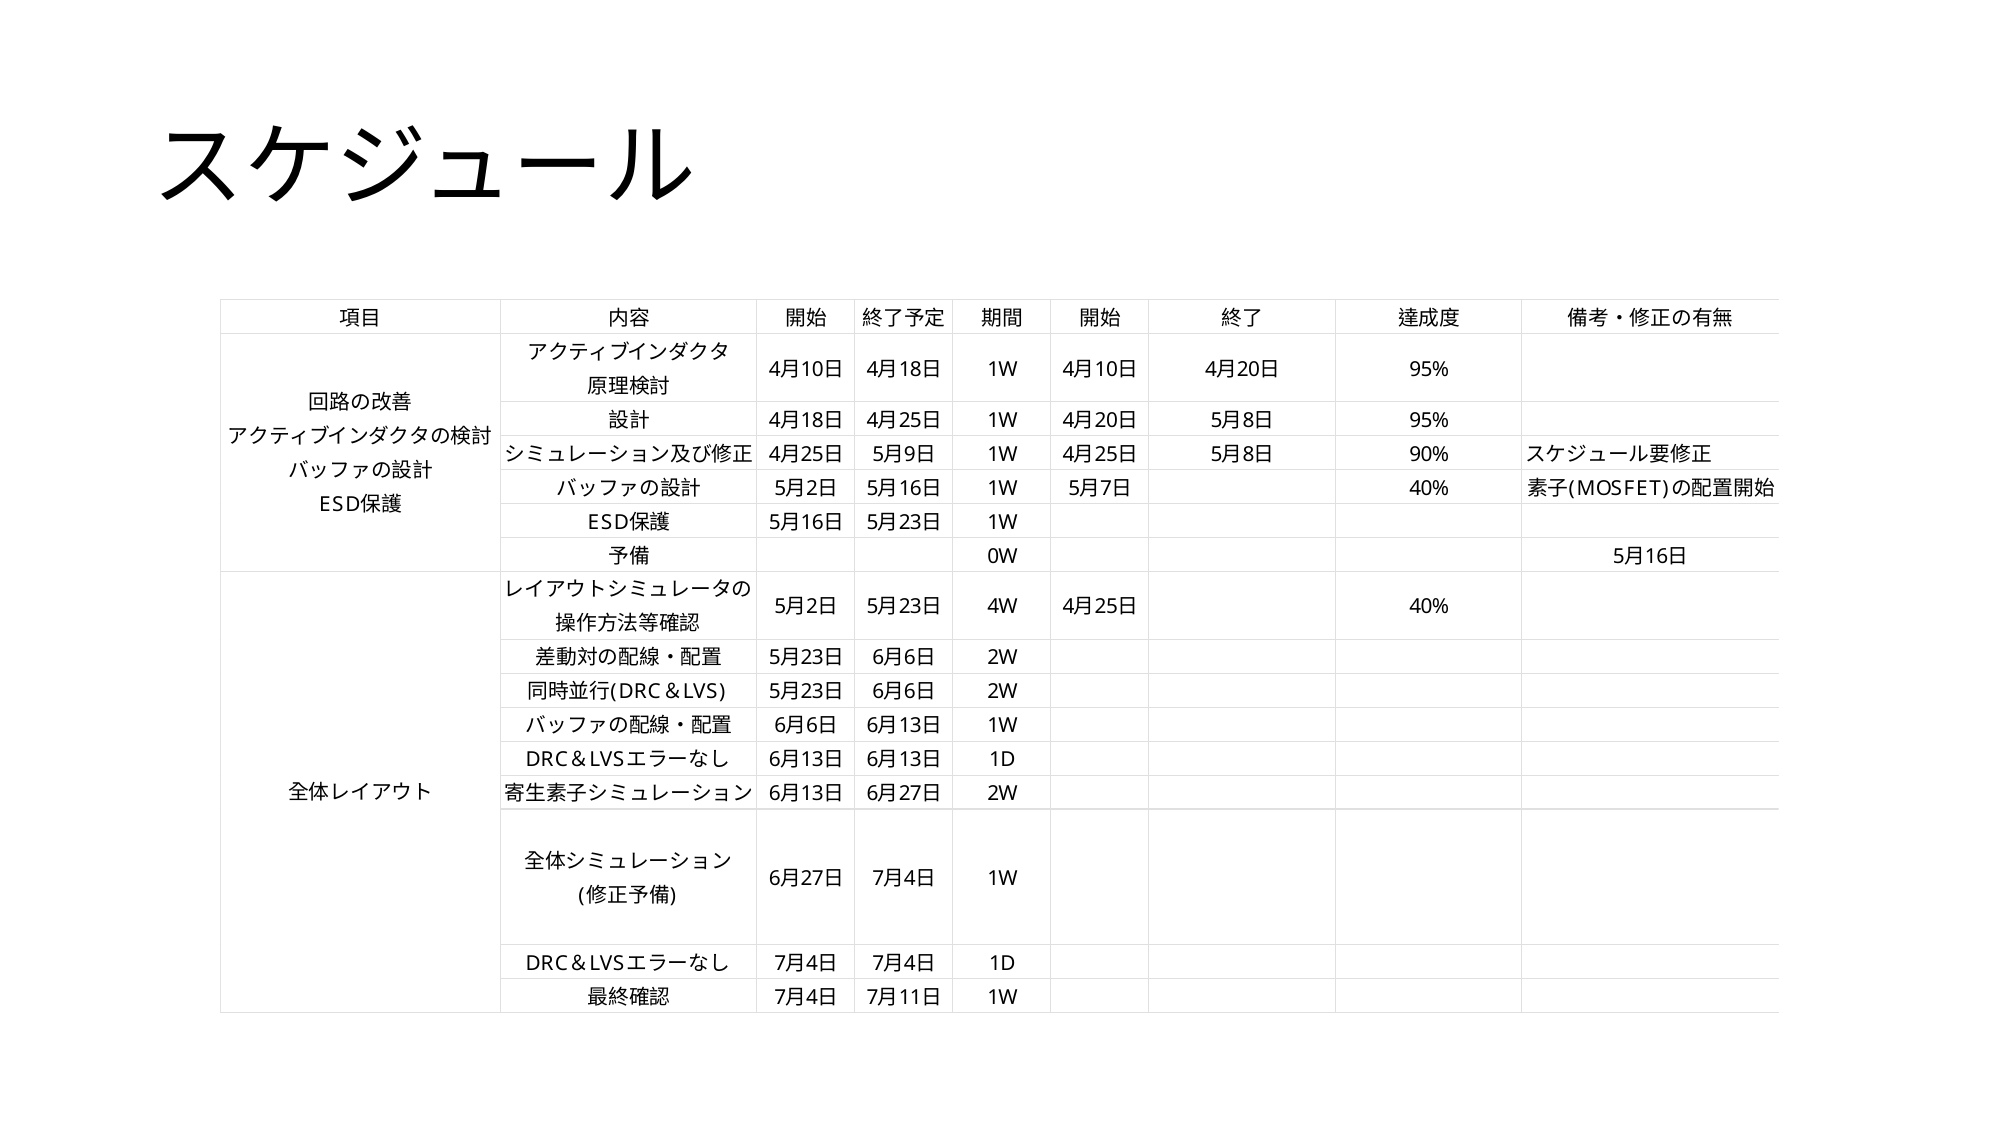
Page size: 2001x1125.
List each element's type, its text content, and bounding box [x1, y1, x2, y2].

title スケジュール [137, 59, 1863, 278]
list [220, 299, 1780, 1014]
